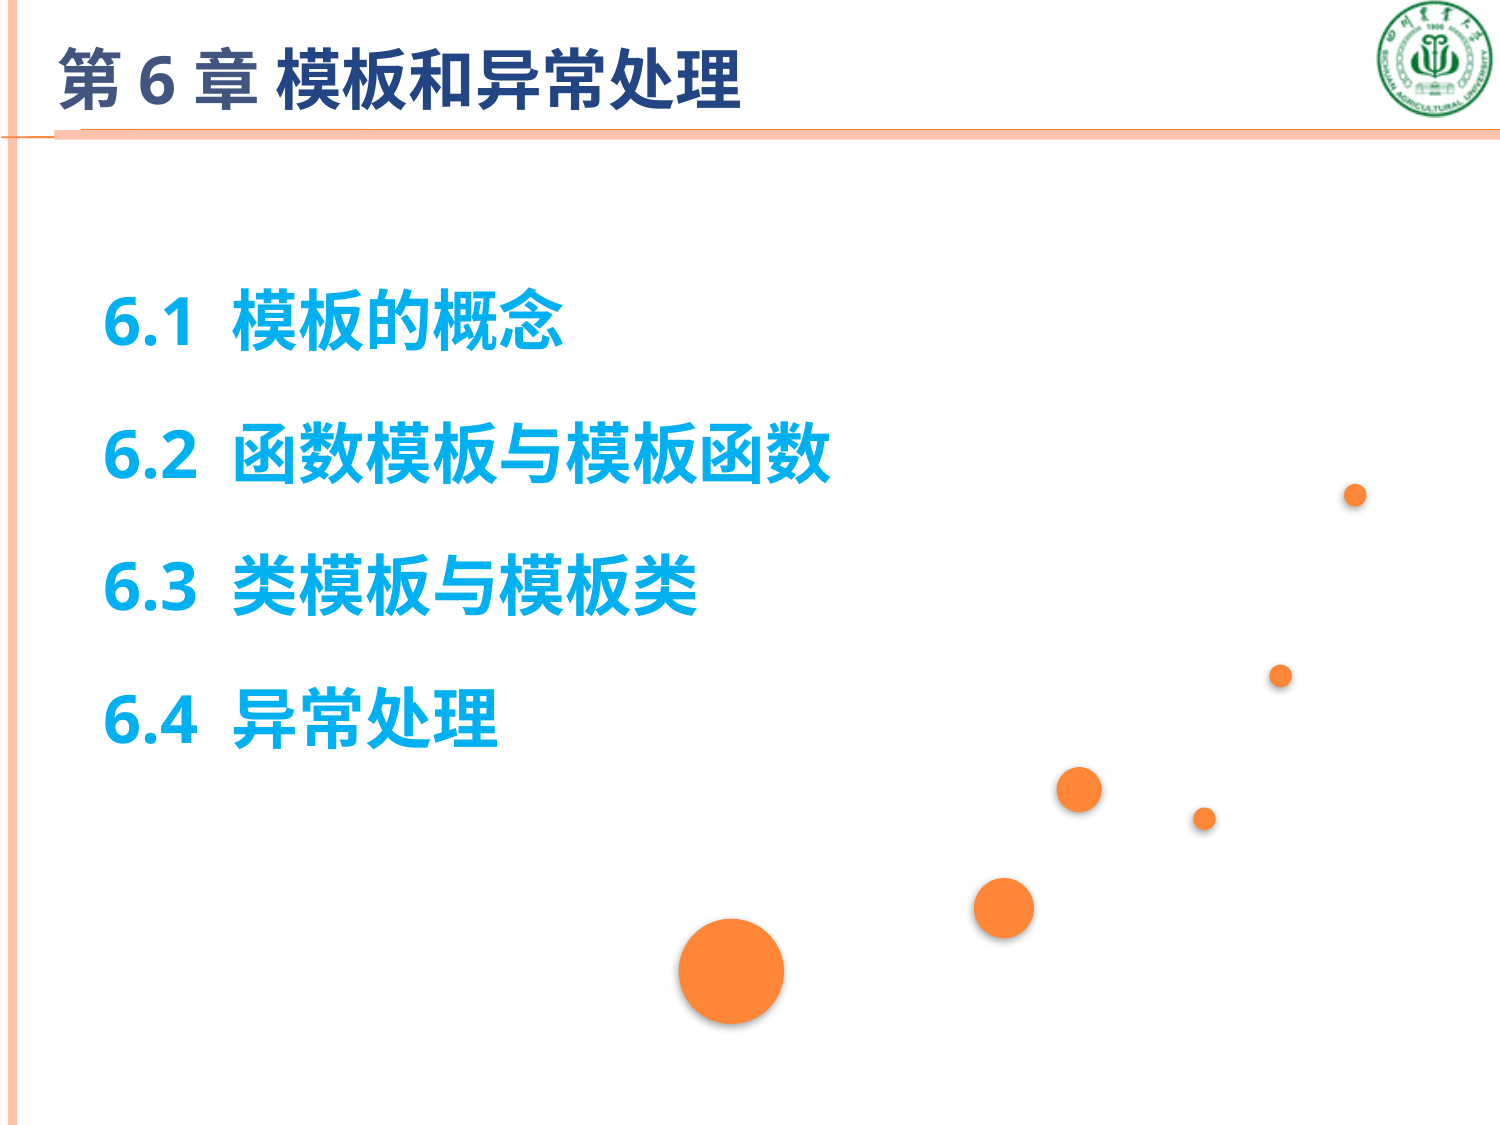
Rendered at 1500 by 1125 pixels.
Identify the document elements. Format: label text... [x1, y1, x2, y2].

picture [1375, 0, 1500, 118]
title 第6章 模板和异常处理 [41, 15, 1267, 126]
list 6.1 模板的概念 6.2 函数模板与模板函数 6.3 类模板与模板类 6.4 异常处理 [88, 231, 1344, 952]
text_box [678, 483, 1367, 1025]
